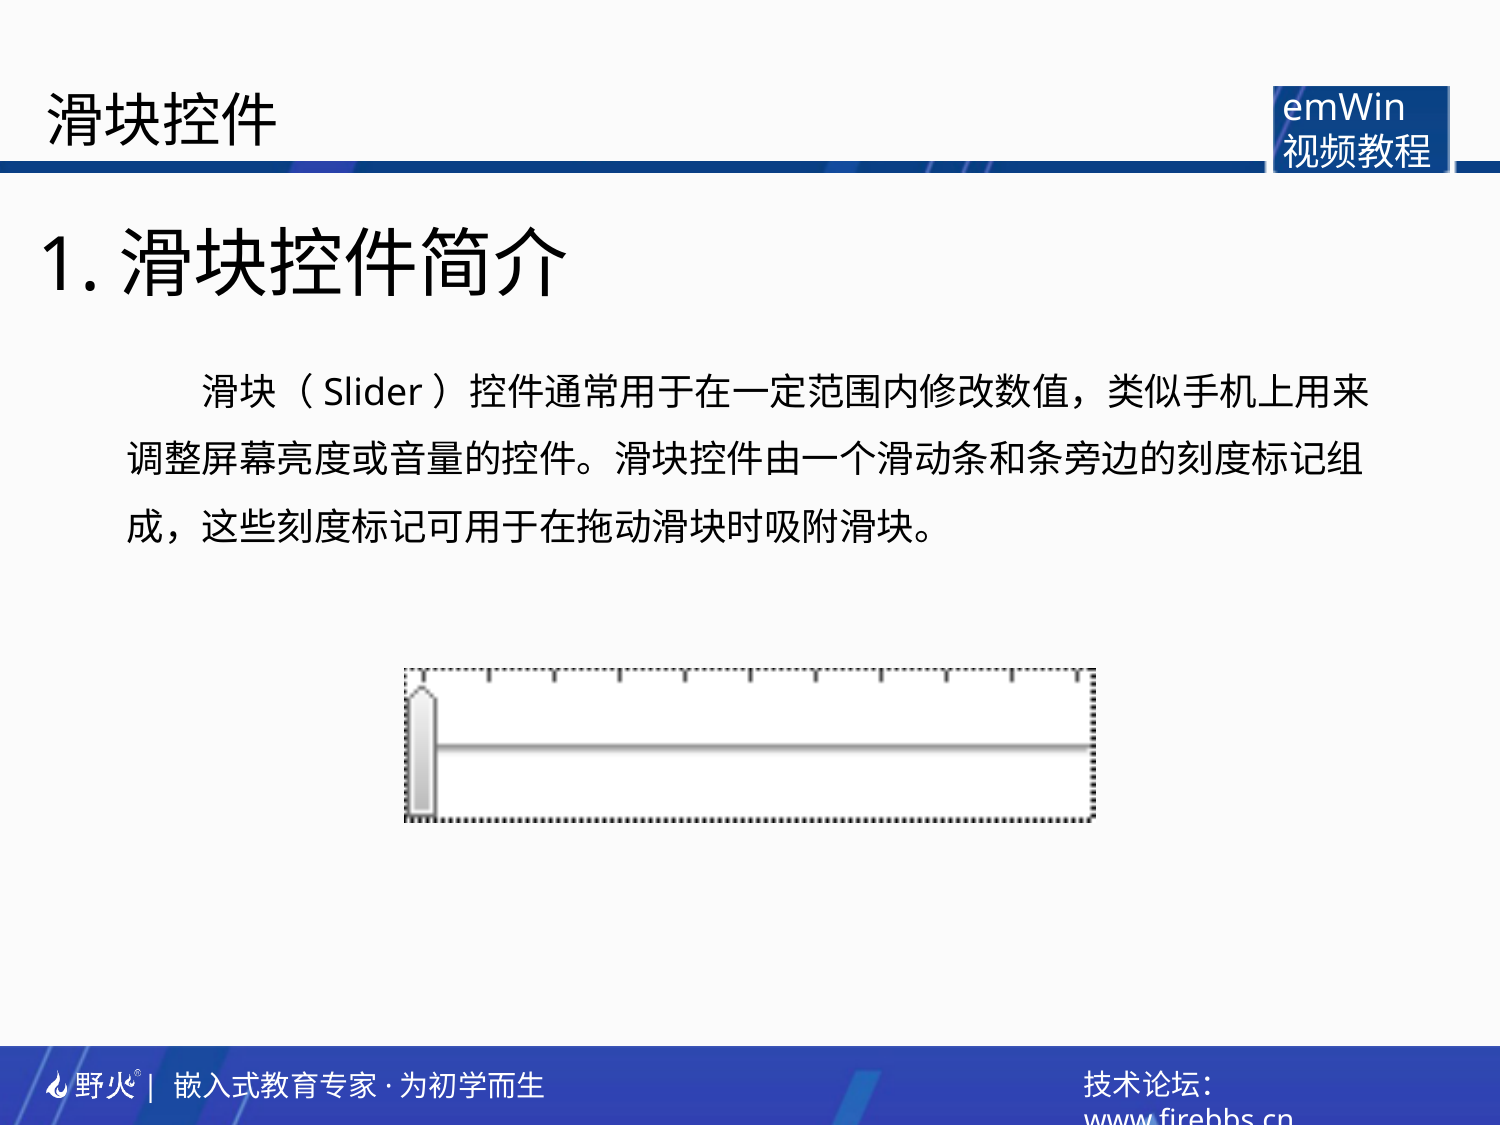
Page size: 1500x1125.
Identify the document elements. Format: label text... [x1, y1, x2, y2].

text_box 滑块（Slider）控件通常用于在一定范围内修改数值，类似手机上用来调整屏幕亮度或音量的控件。滑块控件由一个滑动条和条旁边的刻度标记组成，这些刻度标记可用于在拖动滑块时吸附滑块。 [112, 338, 1412, 556]
picture [403, 668, 1097, 823]
picture [0, 1046, 1500, 1125]
picture [1209, 1116, 1218, 1125]
picture [1192, 1116, 1200, 1121]
picture [1126, 1115, 1132, 1125]
text_box 1.滑块控件简介 [23, 207, 584, 313]
picture [1103, 1115, 1109, 1125]
text_box 滑块控件 [31, 75, 294, 161]
picture [1227, 1116, 1236, 1125]
text_box emWin 视频教程 [1267, 75, 1460, 181]
picture [1281, 1116, 1289, 1125]
picture [1460, 161, 1500, 173]
picture [1092, 1117, 1097, 1125]
picture [1138, 1117, 1143, 1125]
picture [1115, 1117, 1120, 1125]
picture [0, 161, 1267, 173]
